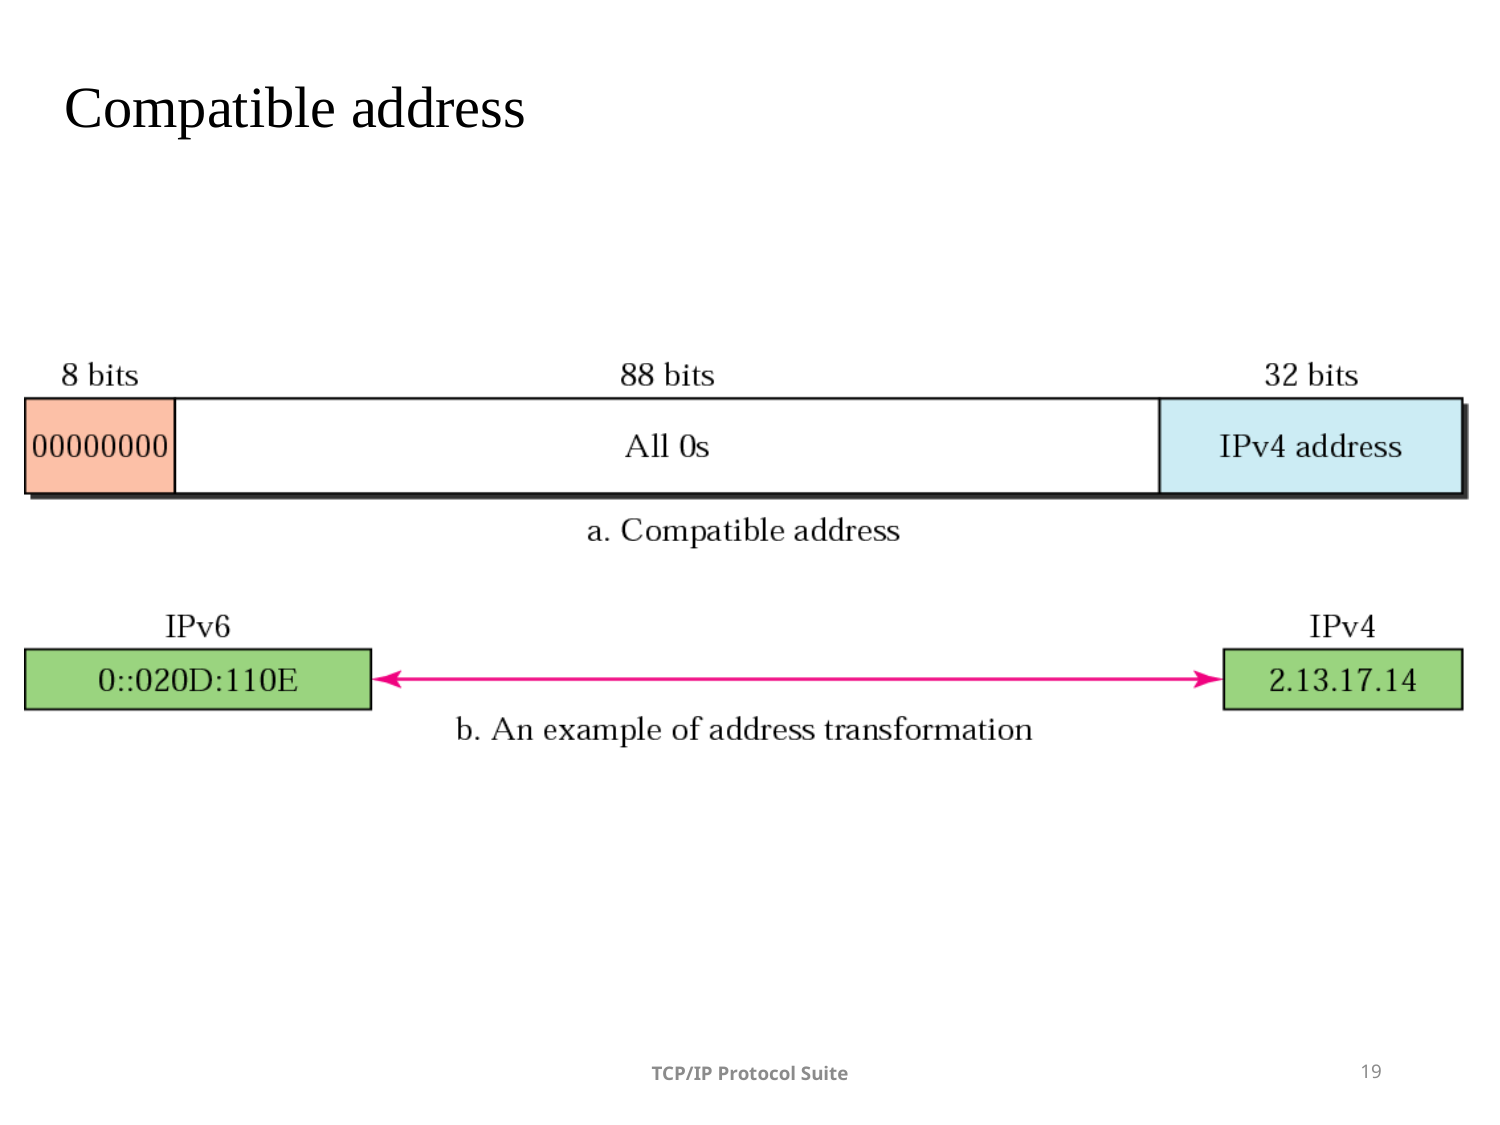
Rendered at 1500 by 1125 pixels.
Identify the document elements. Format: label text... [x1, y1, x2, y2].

text_box Compatible address [50, 62, 988, 147]
slide_number 19 [1059, 1042, 1397, 1103]
picture [24, 357, 1469, 750]
footer TCP/IP Protocol Suite [496, 1042, 1004, 1103]
